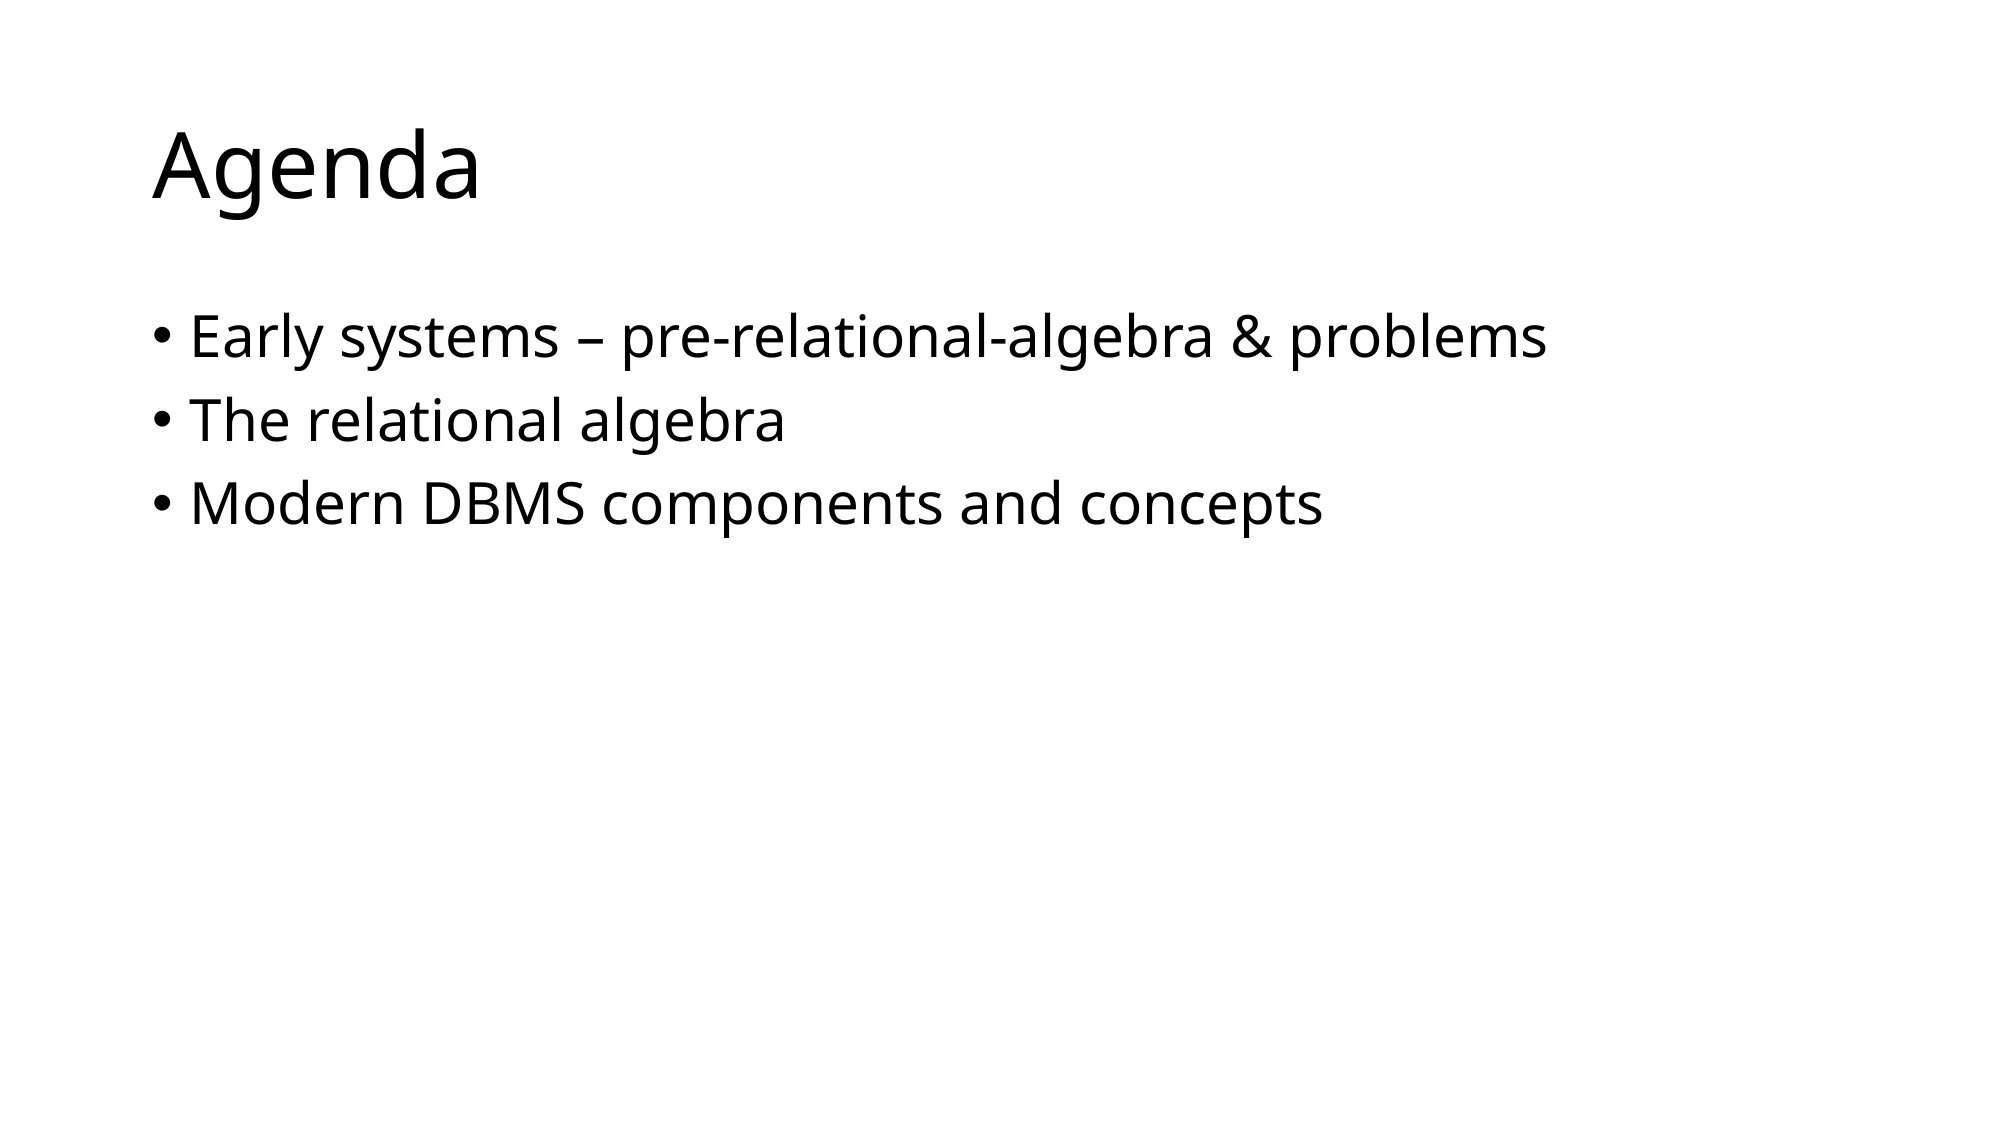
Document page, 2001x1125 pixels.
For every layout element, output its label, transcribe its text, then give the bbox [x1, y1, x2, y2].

list Early systems – pre-relational-algebra & problems The relational algebra Modern DBMS components and concepts [137, 299, 1863, 1014]
title Agenda [137, 59, 1863, 278]
